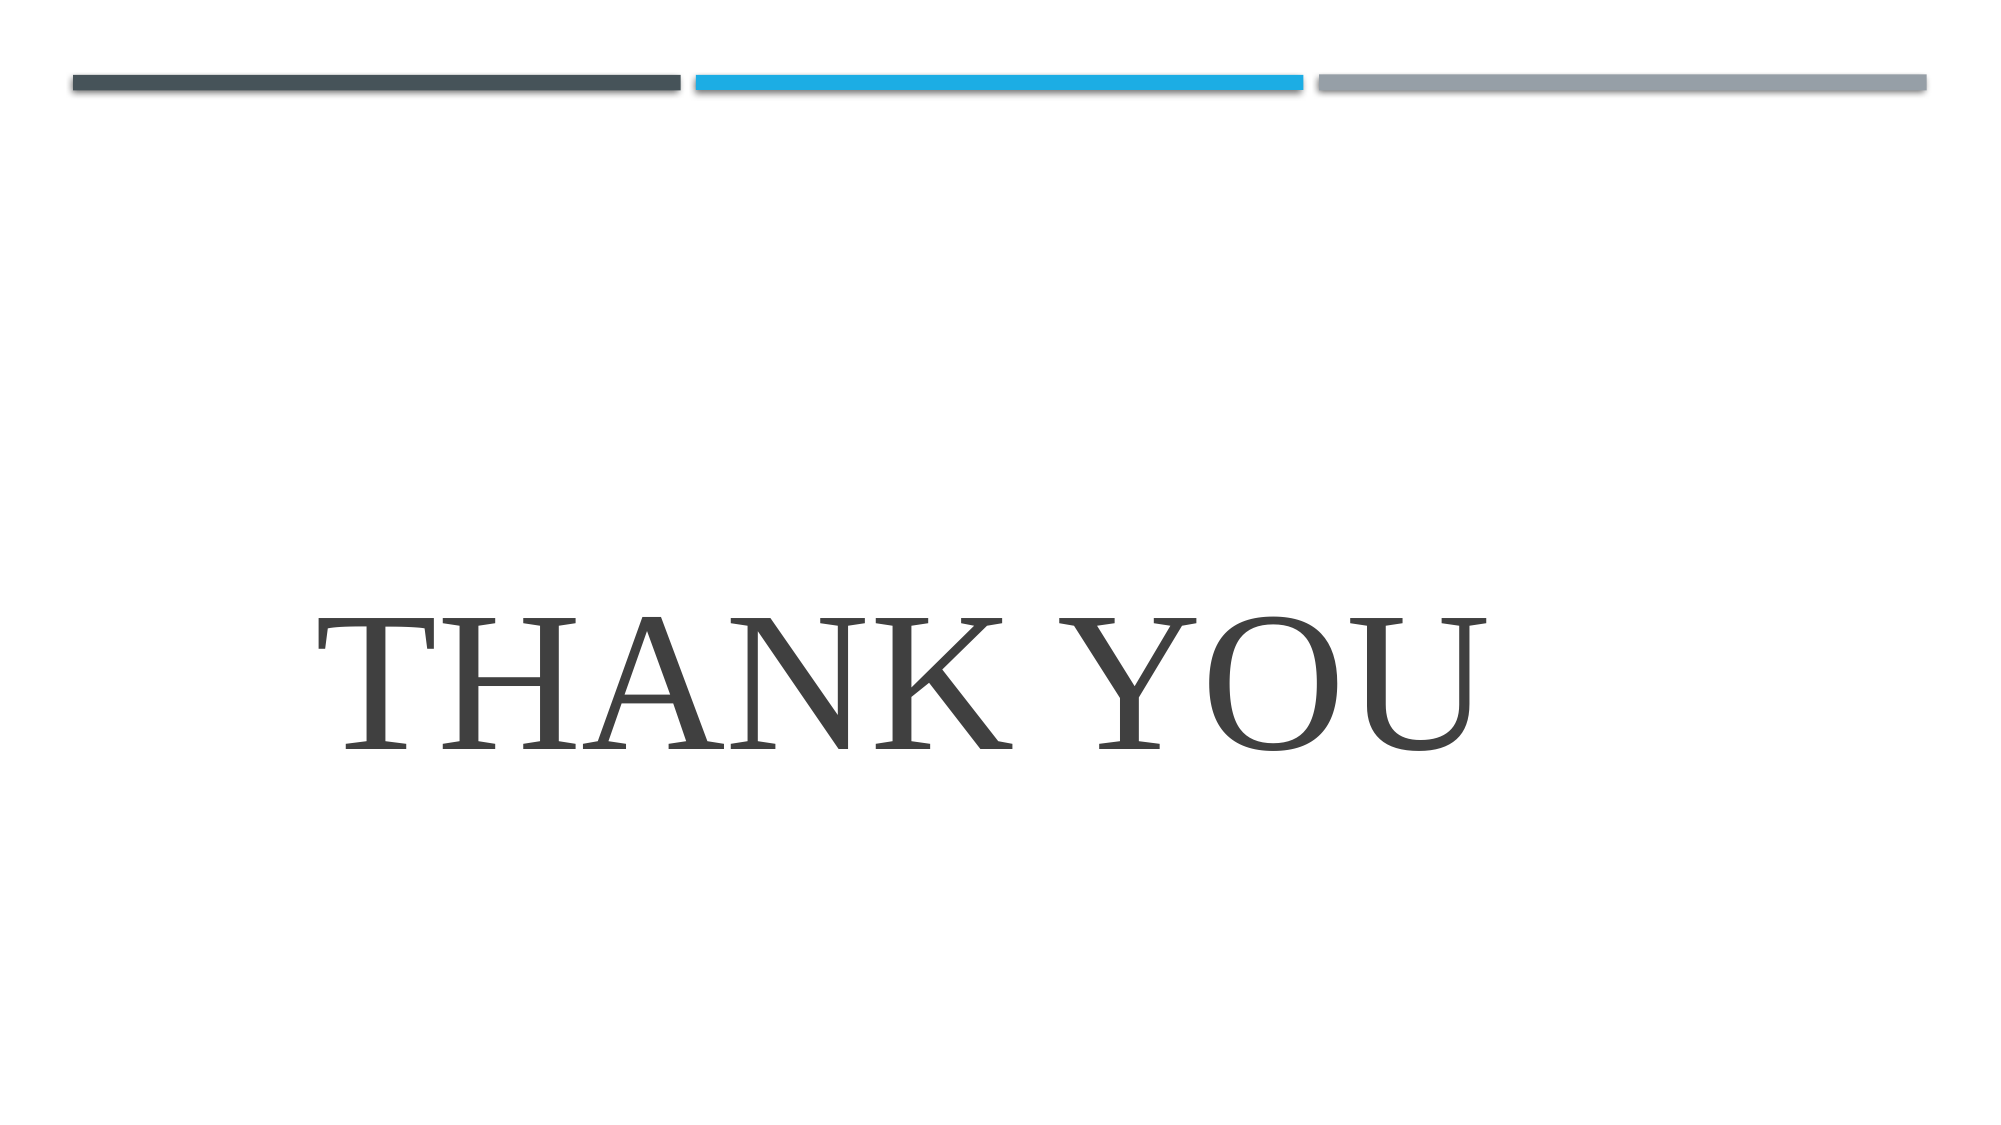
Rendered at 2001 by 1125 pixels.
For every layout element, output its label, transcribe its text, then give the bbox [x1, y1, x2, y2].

title Thank you [300, 119, 1904, 797]
